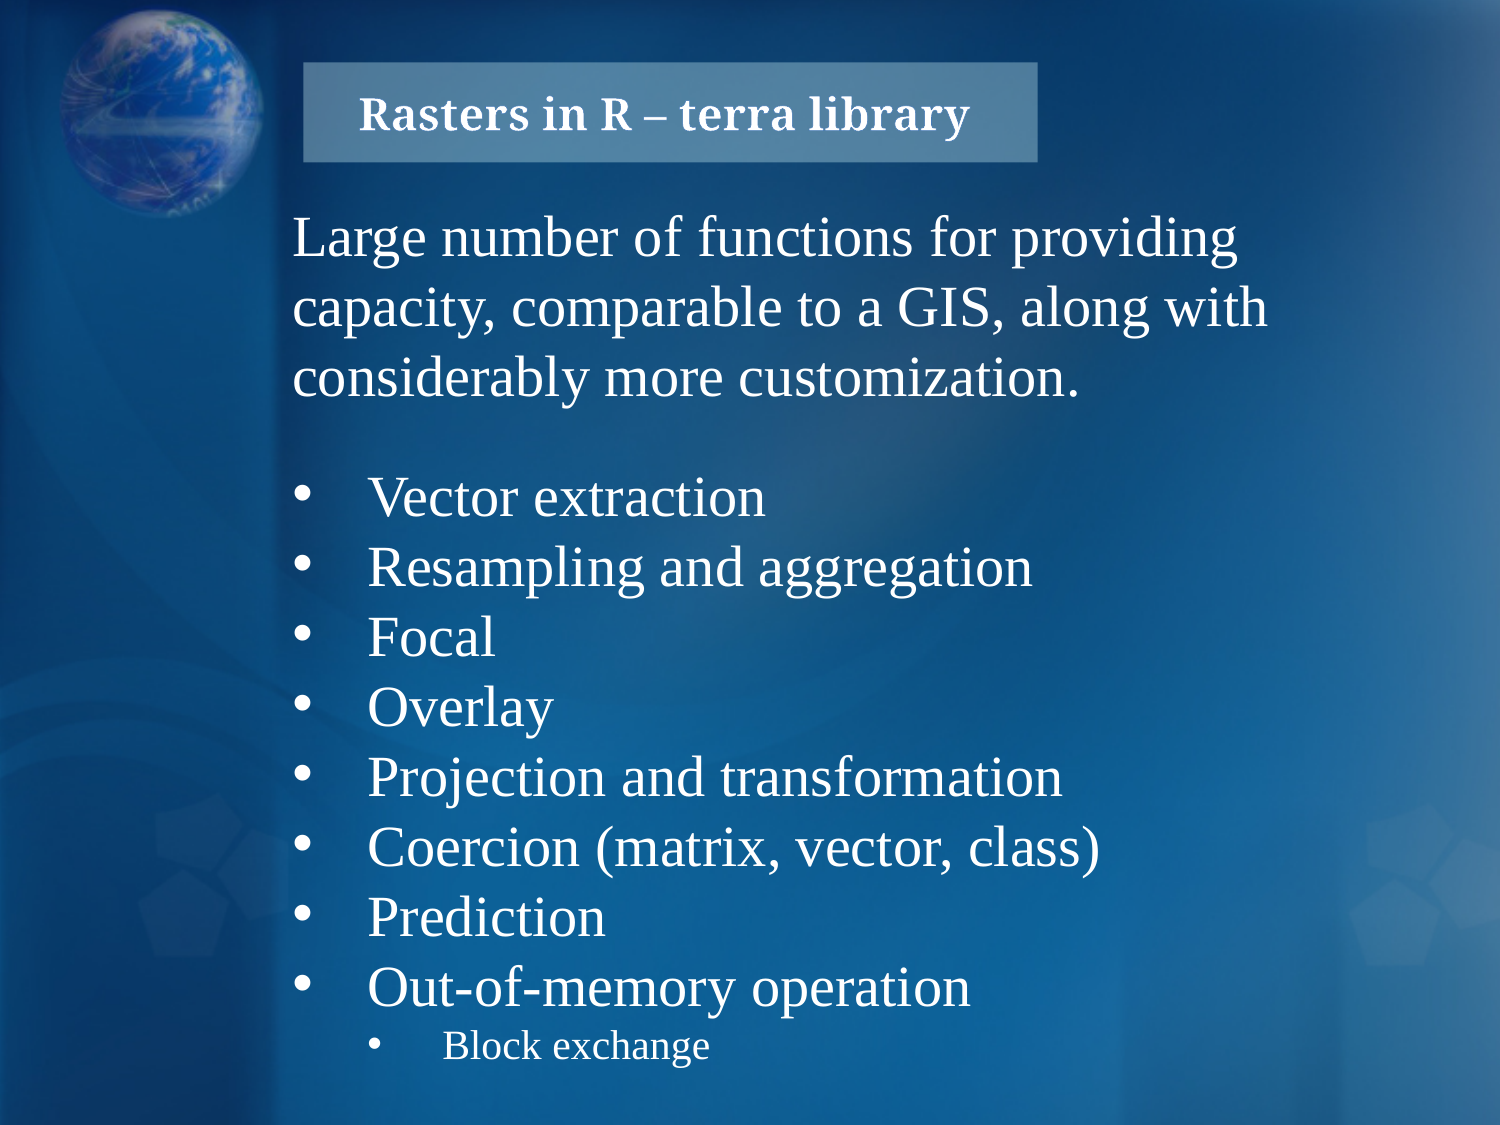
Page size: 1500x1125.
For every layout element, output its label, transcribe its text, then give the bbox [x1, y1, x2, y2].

text_box Rasters in R – terra library [303, 62, 1038, 163]
text_box Large number of functions for providing capacity, comparable to a GIS, along with considerably more customization. Vector extraction Resampling and aggregation Focal Overlay Projection and transformation Coercion (matrix, vector, class) Prediction Out-of-memory operation Block exchange [277, 190, 1451, 1100]
picture [0, 0, 1500, 1125]
